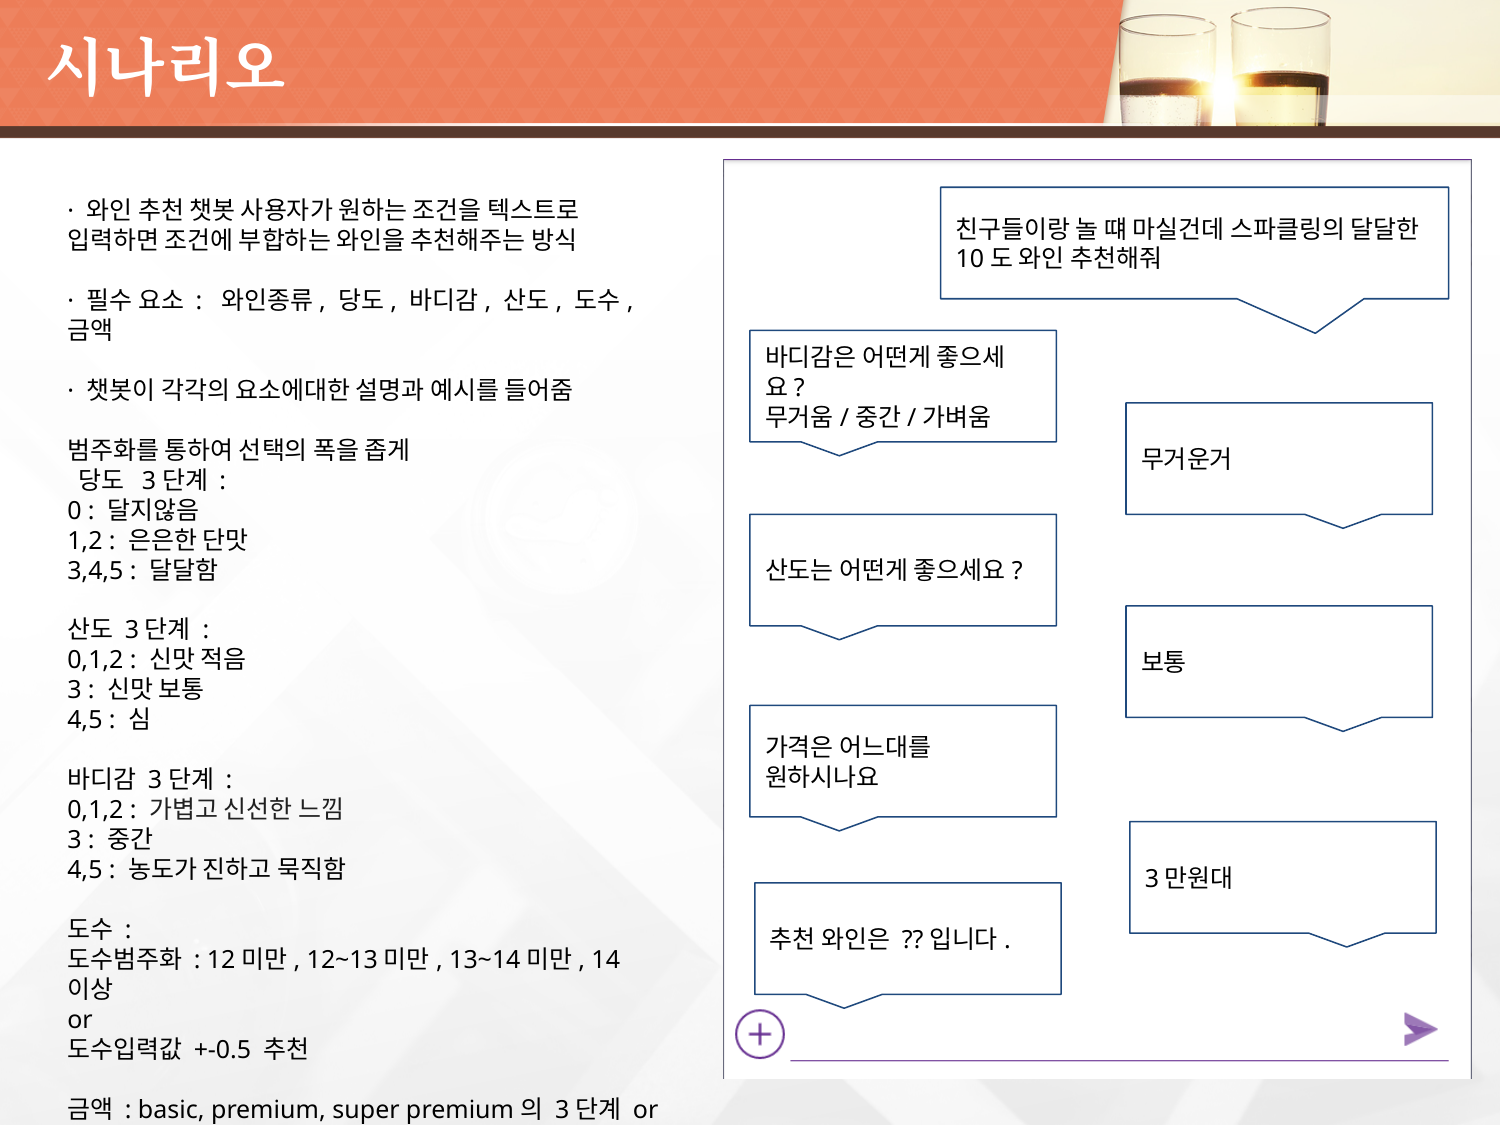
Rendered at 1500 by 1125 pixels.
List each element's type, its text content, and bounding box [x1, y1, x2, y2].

picture [0, 0, 1500, 1125]
title 시나리오 [29, 0, 1287, 131]
list · 와인 추천 챗봇 사용자가 원하는 조건을 텍스트로 입력하면 조건에 부합하는 와인을 추천해주는 방식 · 필수 요소 : 와인종류, 당도, 바디감, 산도, 도수, 금액 · 챗봇이 각각의 요소에대한 설명과 예시를 들어줌 범주화를 통하여 선택의 폭을 좁게 당도 3단계 : 0 : 달지않음 1,2 : 은은한 단맛 3,4,5 : 달달함 산도 3단계 : 0,1,2 : 신맛 적음 3 : 신맛 보통 4,5 : 심 바디감 3단계 : 0,1,2 : 가볍고 신선한 느낌 3 : 중간 4,5 : 농도가 진하고 묵직함 도수 : 도수범주화 : 12미만, 12~13미만, 13~14미만, 14이상 or 도수입력값 +-0.5 추천 금액 : basic, premium, super premium의 3단계 or 가격대 선택 후 +- 1만원의 가격대의 와인 추천 [52, 187, 687, 1093]
